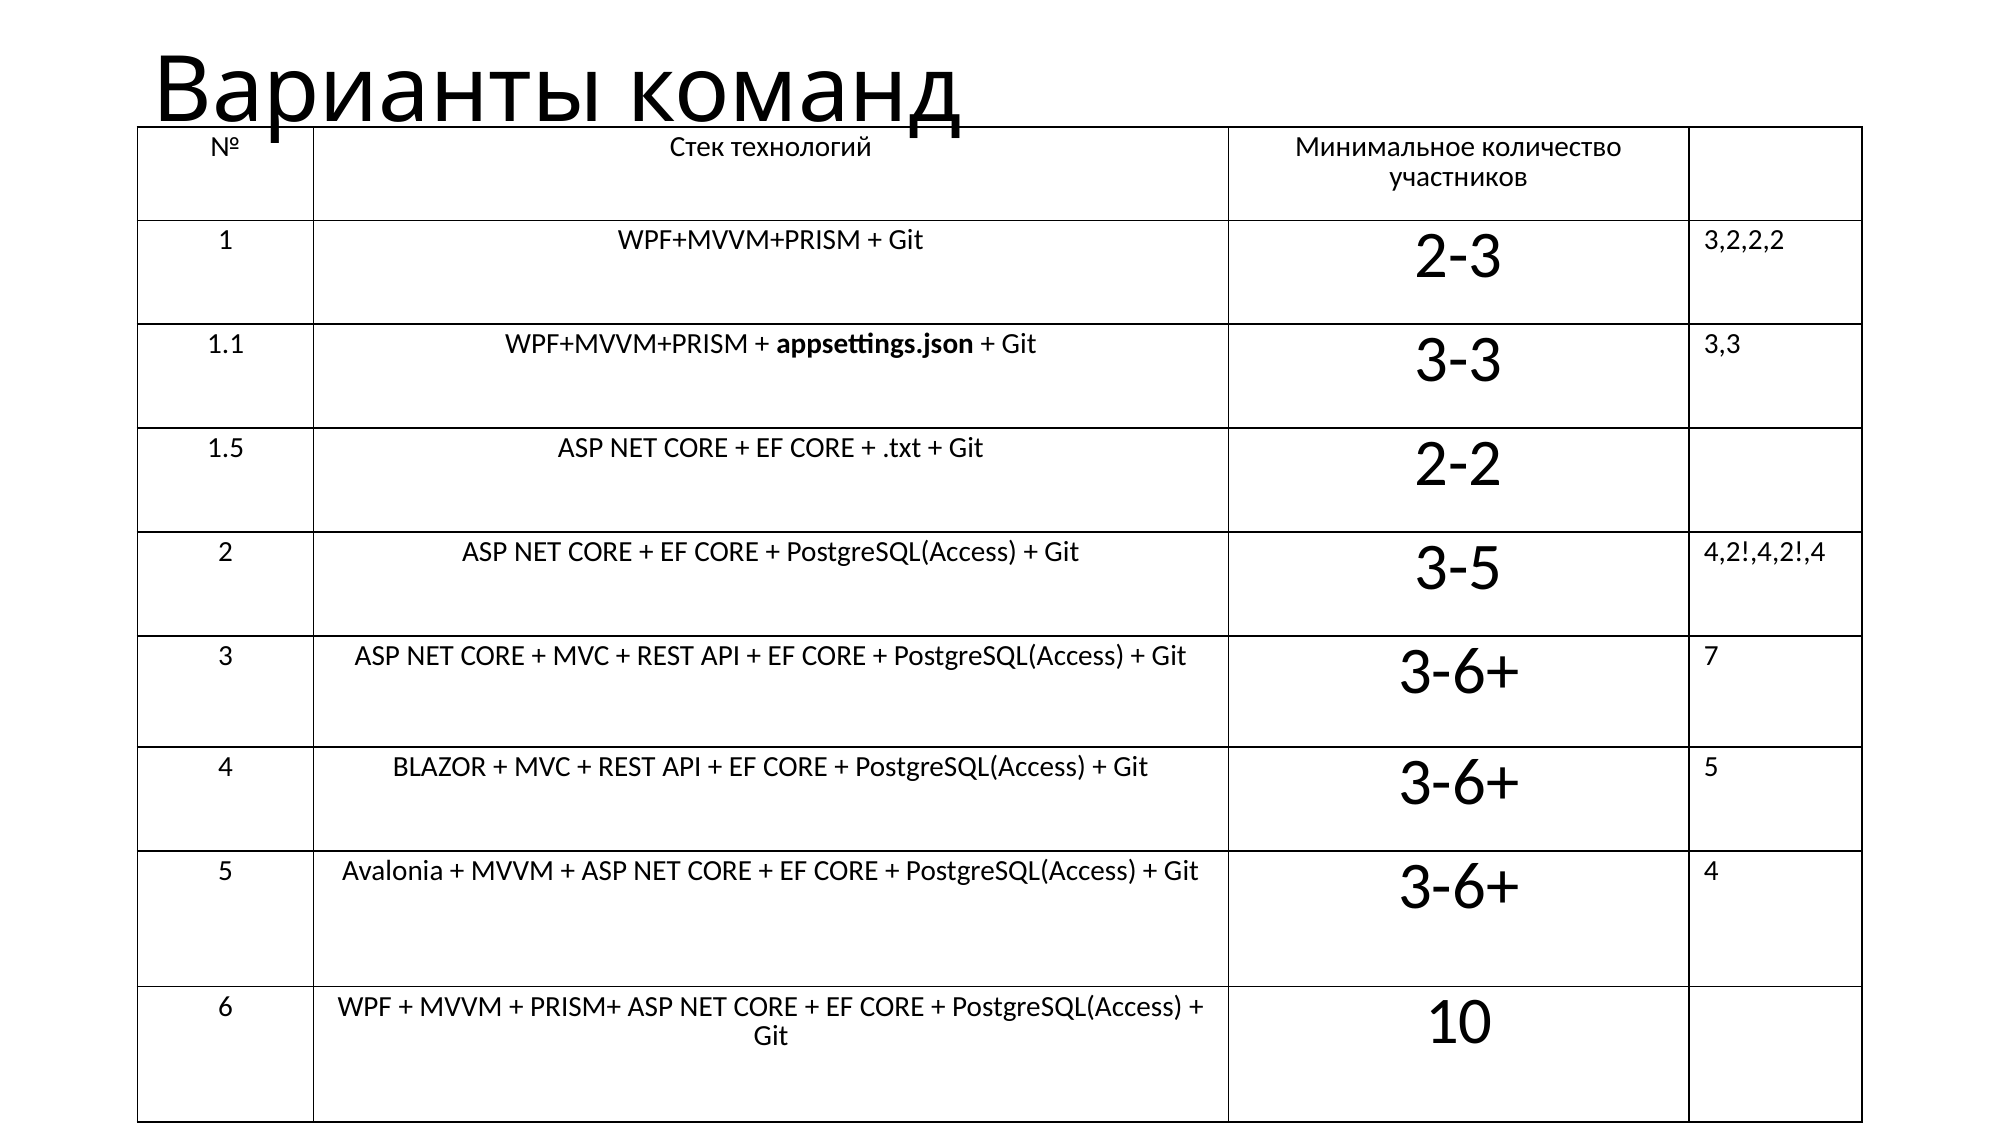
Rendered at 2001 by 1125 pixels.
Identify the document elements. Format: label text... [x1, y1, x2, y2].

table_cell 3 [138, 637, 313, 746]
table_cell 4,2!,4,2!,4 [1690, 533, 1861, 635]
table_cell [1690, 429, 1861, 531]
table_cell 7 [1690, 637, 1861, 746]
table_cell 2 [138, 533, 313, 635]
table_header Стек технологий [314, 128, 1228, 220]
table_cell 10 [1229, 987, 1688, 1121]
table_header Минимальное количество участников [1229, 128, 1688, 220]
table_header [1690, 128, 1861, 220]
table_cell WPF+MVVM+PRISM + appsettings.json + Git [314, 325, 1228, 427]
table_cell 5 [138, 852, 313, 986]
table_cell ASP NET CORE + EF CORE + PostgreSQL(Access) + Git [314, 533, 1228, 635]
table_cell 1 [138, 221, 313, 323]
table_cell 2-2 [1229, 429, 1688, 531]
table_cell 4 [138, 748, 313, 850]
table_cell 3,2,2,2 [1690, 221, 1861, 323]
title Варианты команд [137, 26, 1863, 126]
table_cell 1.5 [138, 429, 313, 531]
table_cell 1.1 [138, 325, 313, 427]
table_cell ASP NET CORE + MVC + REST API + EF CORE + PostgreSQL(Access) + Git [314, 637, 1228, 746]
table_cell 3-6+ [1229, 852, 1688, 986]
table_cell 3-6+ [1229, 637, 1688, 746]
table_cell [1690, 987, 1861, 1121]
table_cell WPF + MVVM + PRISM+ ASP NET CORE + EF CORE + PostgreSQL(Access) + Git [314, 987, 1228, 1121]
table_header № [138, 128, 313, 220]
table_cell WPF+MVVM+PRISM + Git [314, 221, 1228, 323]
table_cell ASP NET CORE + EF CORE + .txt + Git [314, 429, 1228, 531]
table_cell 3-3 [1229, 325, 1688, 427]
table_cell 4 [1690, 852, 1861, 986]
table_cell 3-6+ [1229, 748, 1688, 850]
table_cell 5 [1690, 748, 1861, 850]
table_cell Avalonia + MVVM + ASP NET CORE + EF CORE + PostgreSQL(Access) + Git [314, 852, 1228, 986]
table_cell 3,3 [1690, 325, 1861, 427]
table_cell 2-3 [1229, 221, 1688, 323]
table_cell 6 [138, 987, 313, 1121]
table_cell 3-5 [1229, 533, 1688, 635]
table_cell BLAZOR + MVC + REST API + EF CORE + PostgreSQL(Access) + Git [314, 748, 1228, 850]
